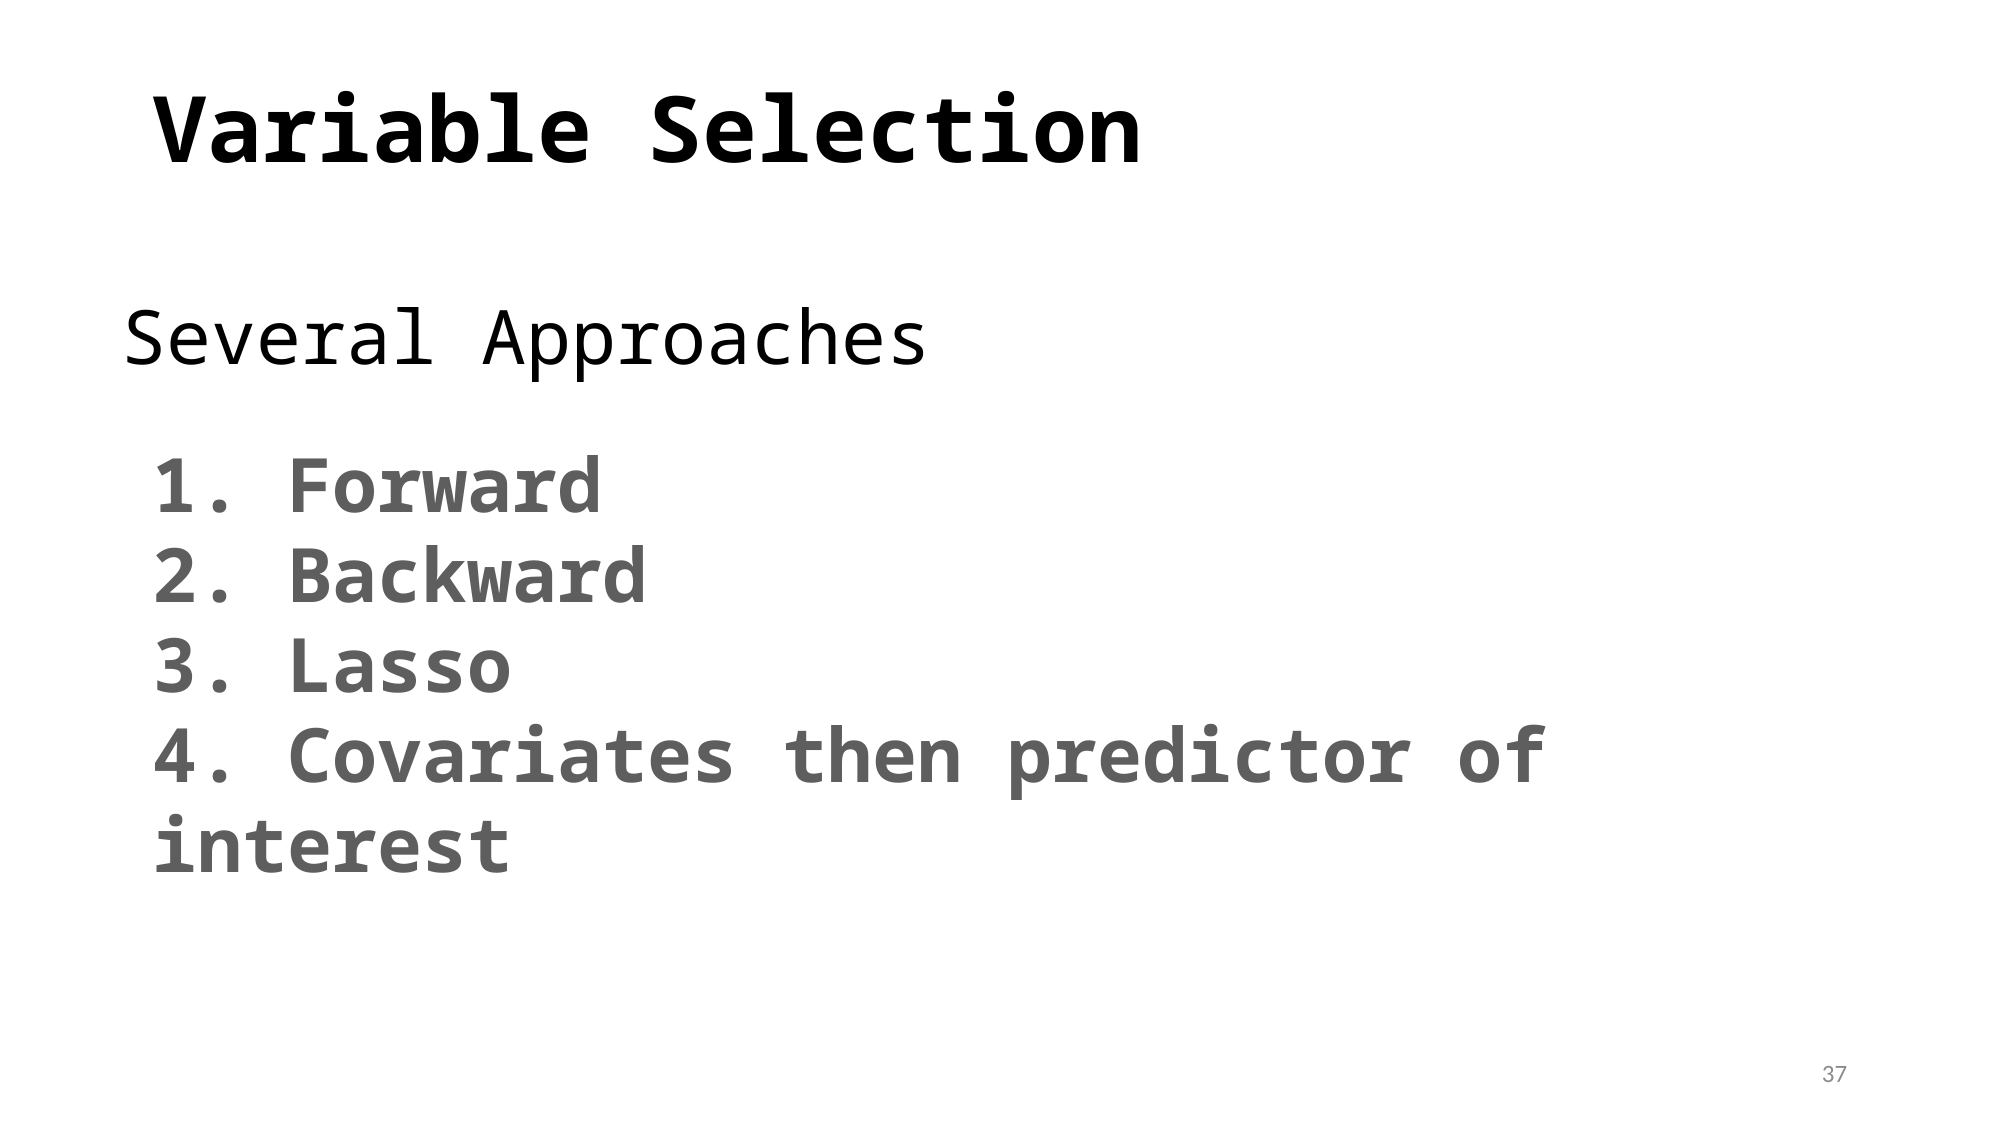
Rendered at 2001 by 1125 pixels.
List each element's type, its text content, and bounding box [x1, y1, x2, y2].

text_box 1. Forward 2. Backward 3. Lasso 4. Covariates then predictor of interest [137, 429, 1863, 895]
slide_number 37 [1412, 1042, 1863, 1103]
text_box Several Approaches [106, 282, 947, 387]
title Variable Selection [137, 63, 1863, 202]
